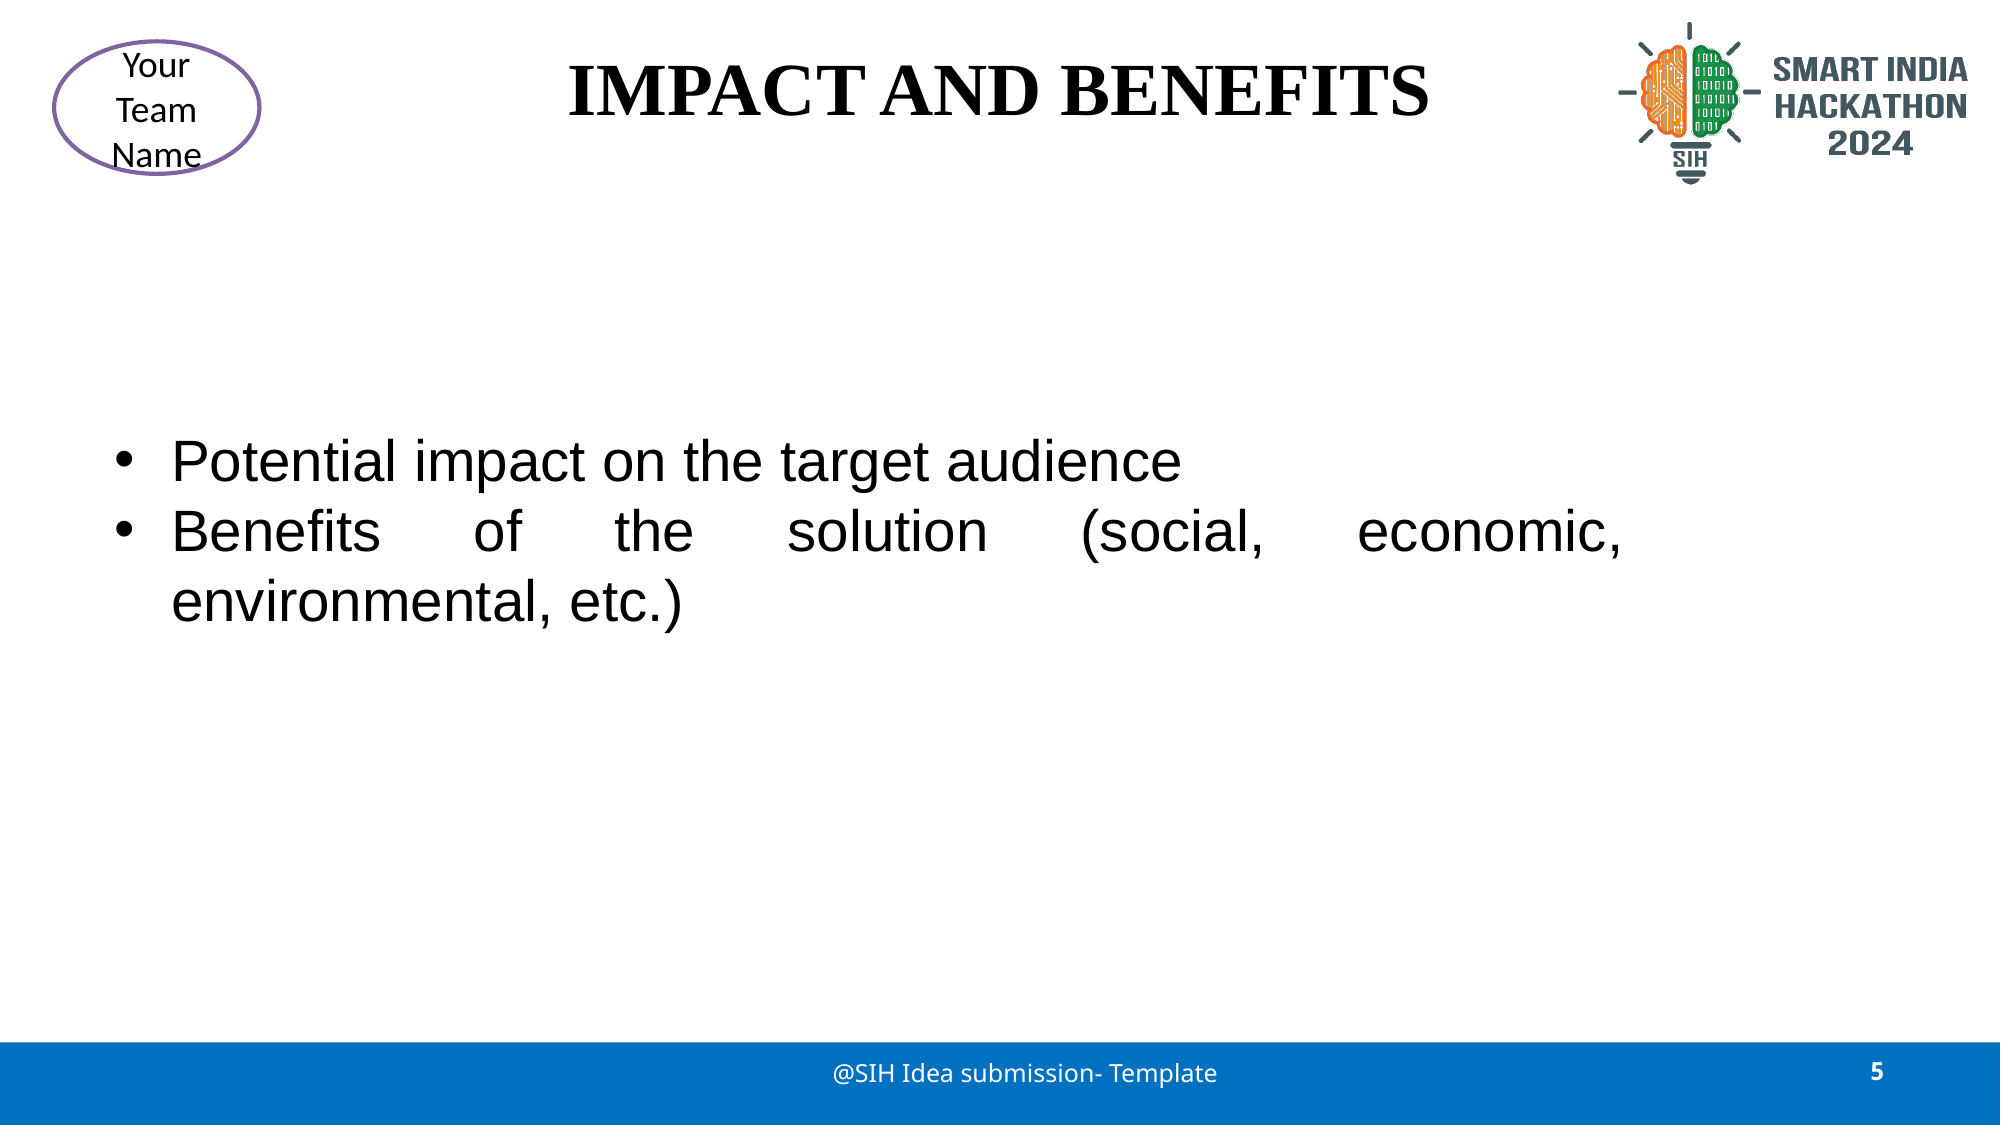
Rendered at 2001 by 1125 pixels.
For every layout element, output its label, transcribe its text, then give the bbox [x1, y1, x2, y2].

picture [1607, 13, 1977, 202]
title IMPACT AND BENEFITS [99, 0, 1901, 180]
slide_number 5 [1433, 1042, 1900, 1103]
footer @SIH Idea submission- Template [762, 1042, 1289, 1103]
text_box Potential impact on the target audience Benefits of the solution (social, economic, environmental, etc.) [99, 415, 1640, 641]
text_box [0, 1042, 2000, 1125]
text_box Your Team Name [52, 39, 262, 176]
